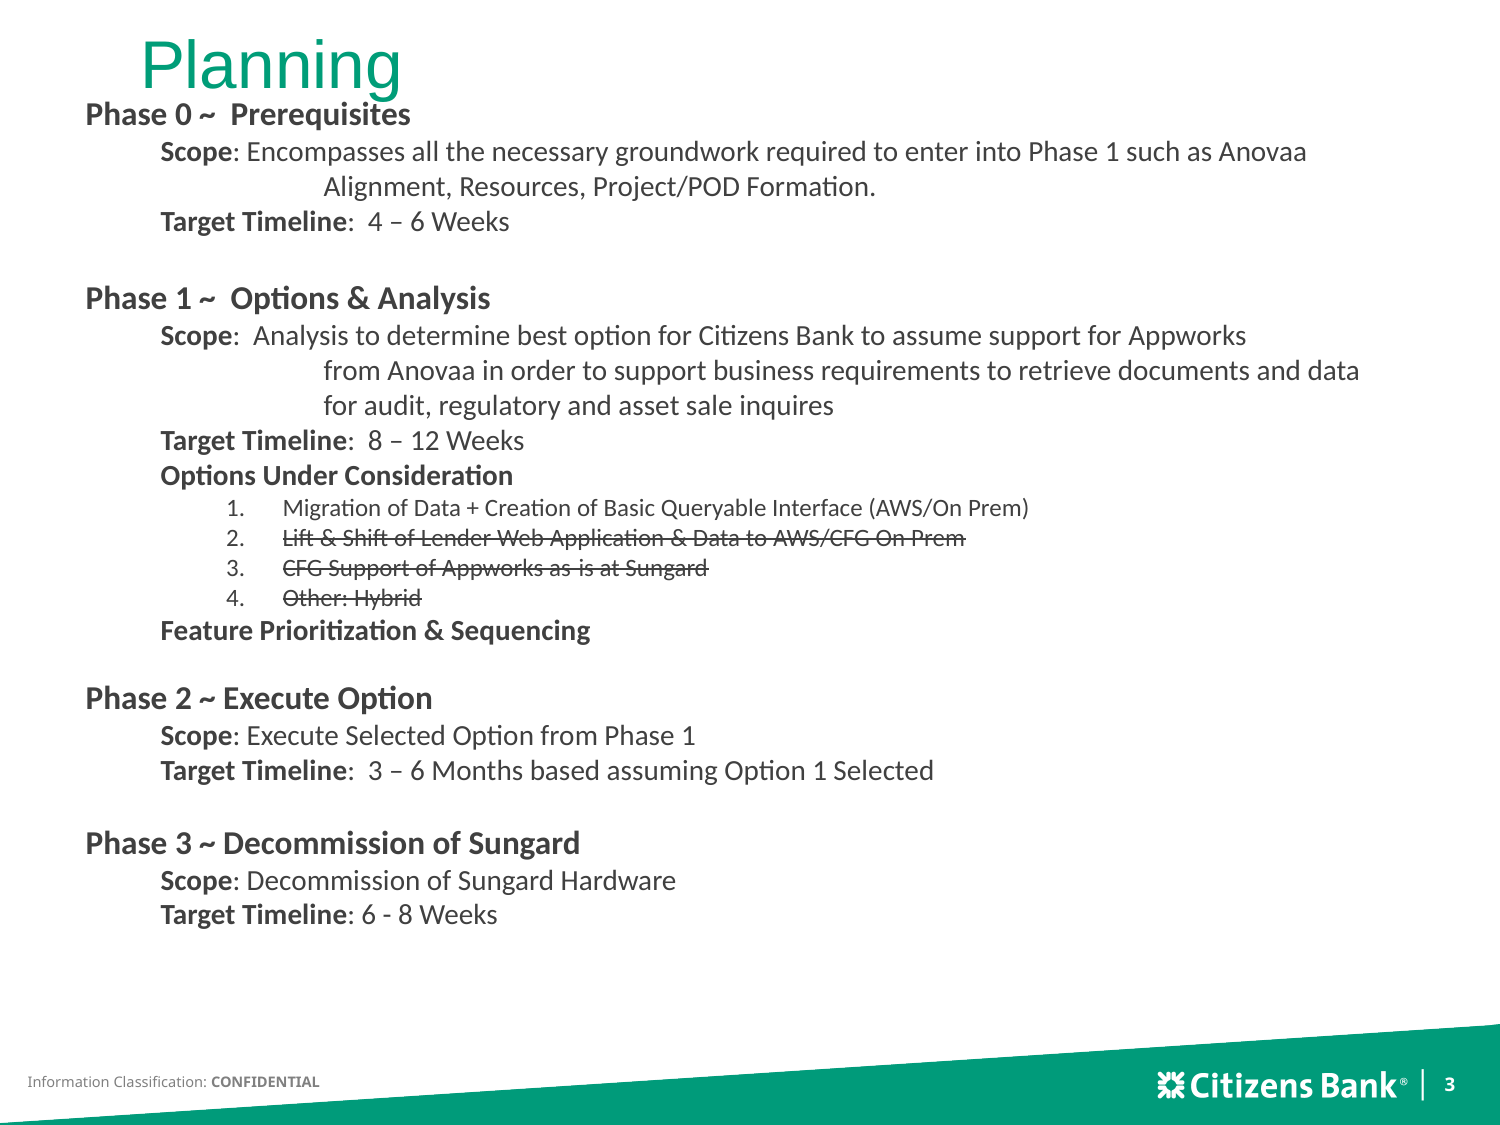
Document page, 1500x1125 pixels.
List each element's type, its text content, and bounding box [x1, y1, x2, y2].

picture [0, 1024, 1500, 1125]
text_box Phase 0 ~ Prerequisites Scope: Encompasses all the necessary groundwork required to enter into Phase 1 such as Anovaa Alignment, Resources, Project/POD Formation. Target Timeline: 4 – 6 Weeks Phase 1 ~ Options & Analysis Scope: Analysis to determine best option for Citizens Bank to assume support for Appworks from Anovaa in order to support business requirements to retrieve documents and data for audit, regulatory and asset sale inquires Target Timeline: 8 – 12 Weeks Options Under Consideration Migration of Data + Creation of Basic Queryable Interface (AWS/On Prem) Lift & Shift of Lender Web Application & Data to AWS/CFG On Prem CFG Support of Appworks as-is at Sungard Other: Hybrid Feature Prioritization & Sequencing Phase 2 ~ Execute Option Scope: Execute Selected Option from Phase 1 Target Timeline: 3 – 6 Months based assuming Option 1 Selected Phase 3 ~ Decommission of Sungard Scope: Decommission of Sungard Hardware Target Timeline: 6 - 8 Weeks [70, 84, 1458, 939]
title Planning [125, 12, 1475, 110]
